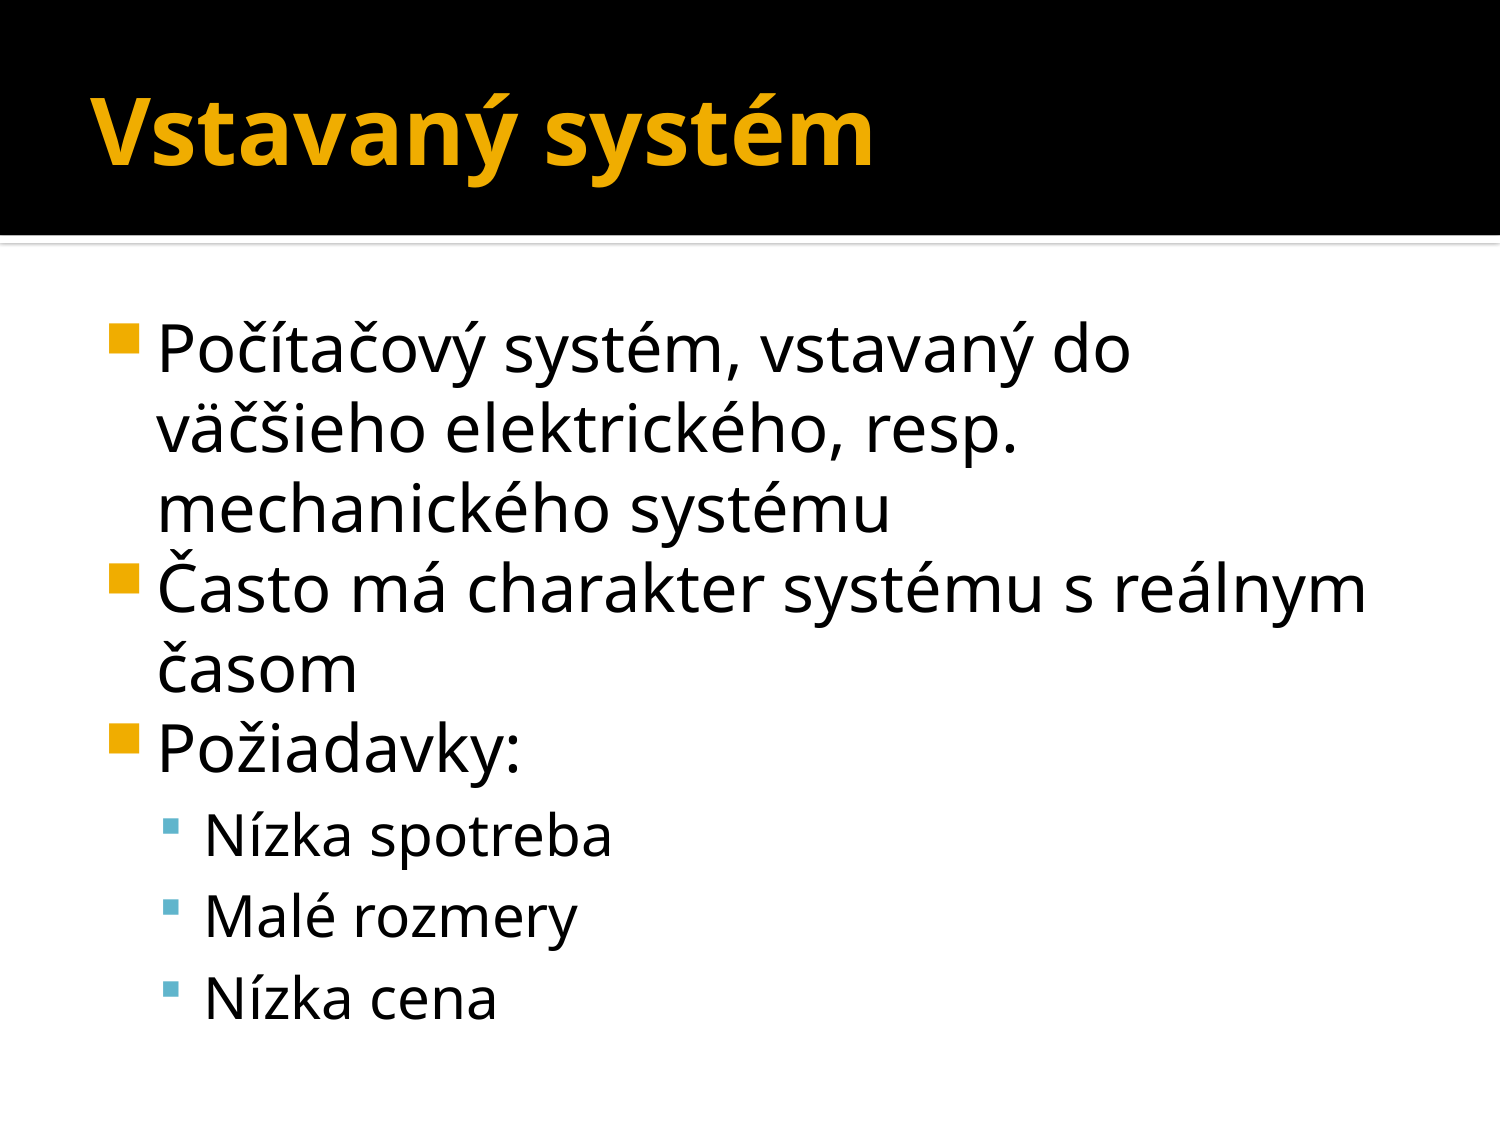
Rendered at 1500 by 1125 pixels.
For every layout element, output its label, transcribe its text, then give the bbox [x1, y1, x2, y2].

list Počítačový systém, vstavaný do väčšieho elektrického, resp. mechanického systému Často má charakter systému s reálnym časom Požiadavky: Nízka spotreba Malé rozmery Nízka cena [75, 291, 1425, 1050]
title Vstavaný systém [75, 25, 1425, 231]
